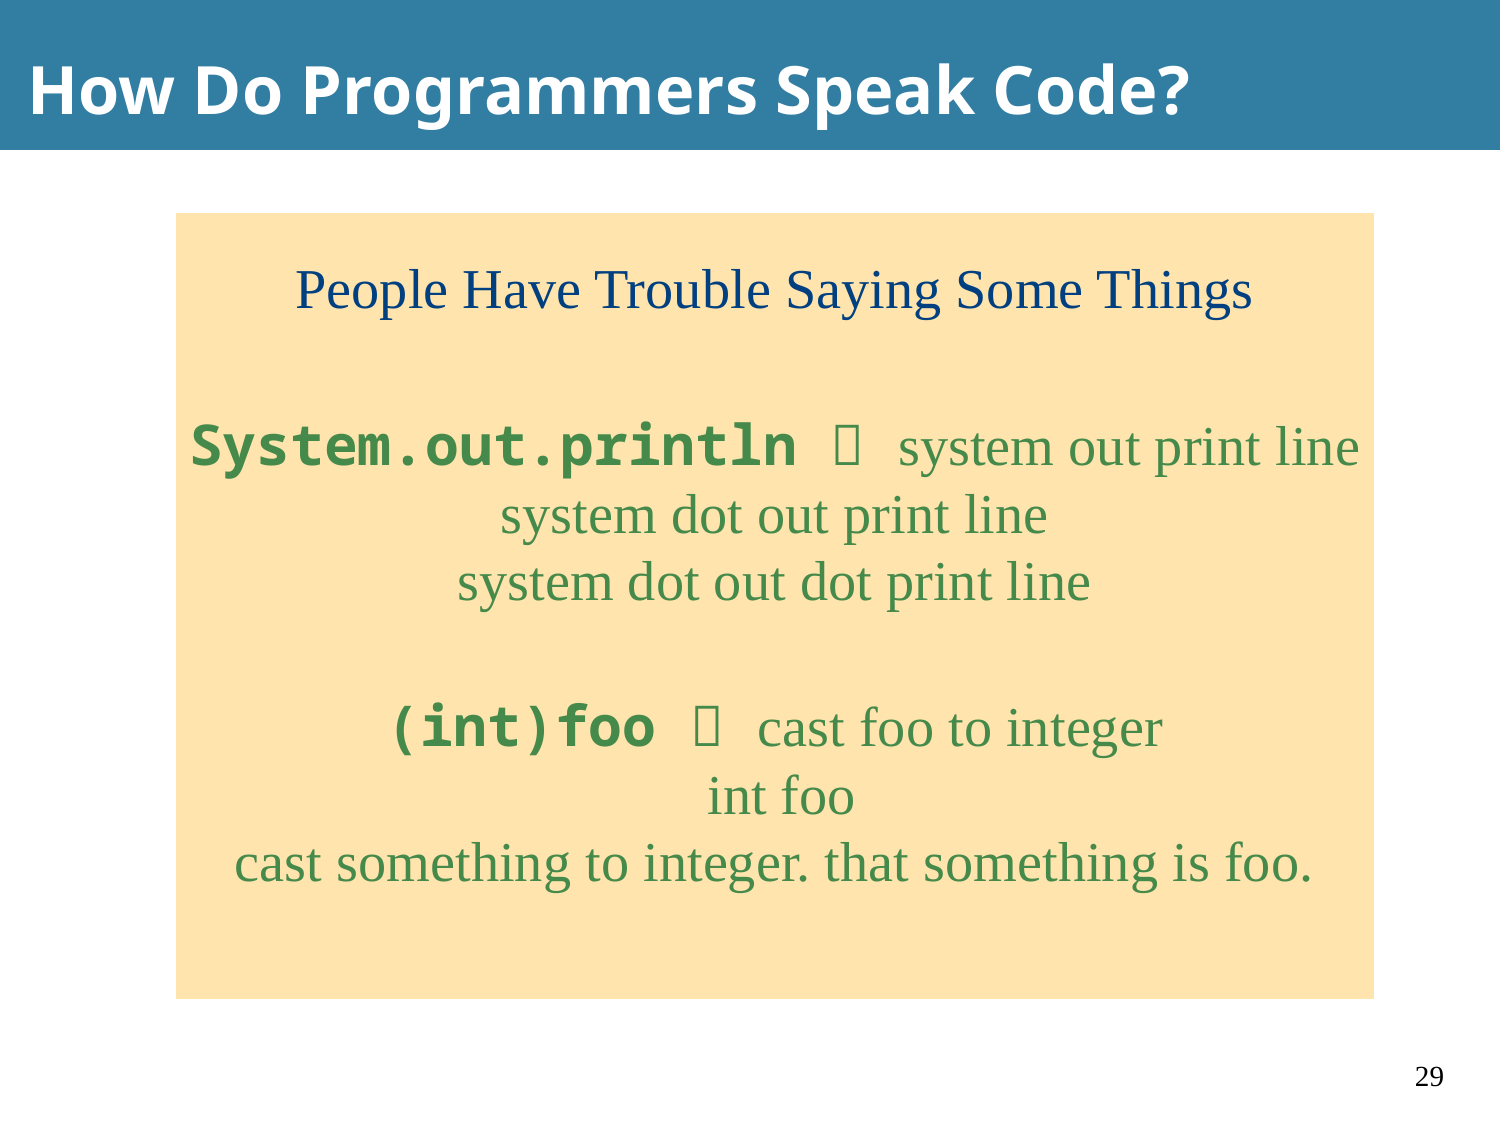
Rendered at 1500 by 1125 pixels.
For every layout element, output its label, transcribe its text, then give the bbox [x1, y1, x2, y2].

text_box People Have Trouble Saying Some Things System.out.println  system out print line system dot out print line system dot out dot print line (int)foo  cast foo to integer int foo cast something to integer. that something is foo. [174, 212, 1375, 1000]
title How Do Programmers Speak Code? [12, 12, 1500, 163]
